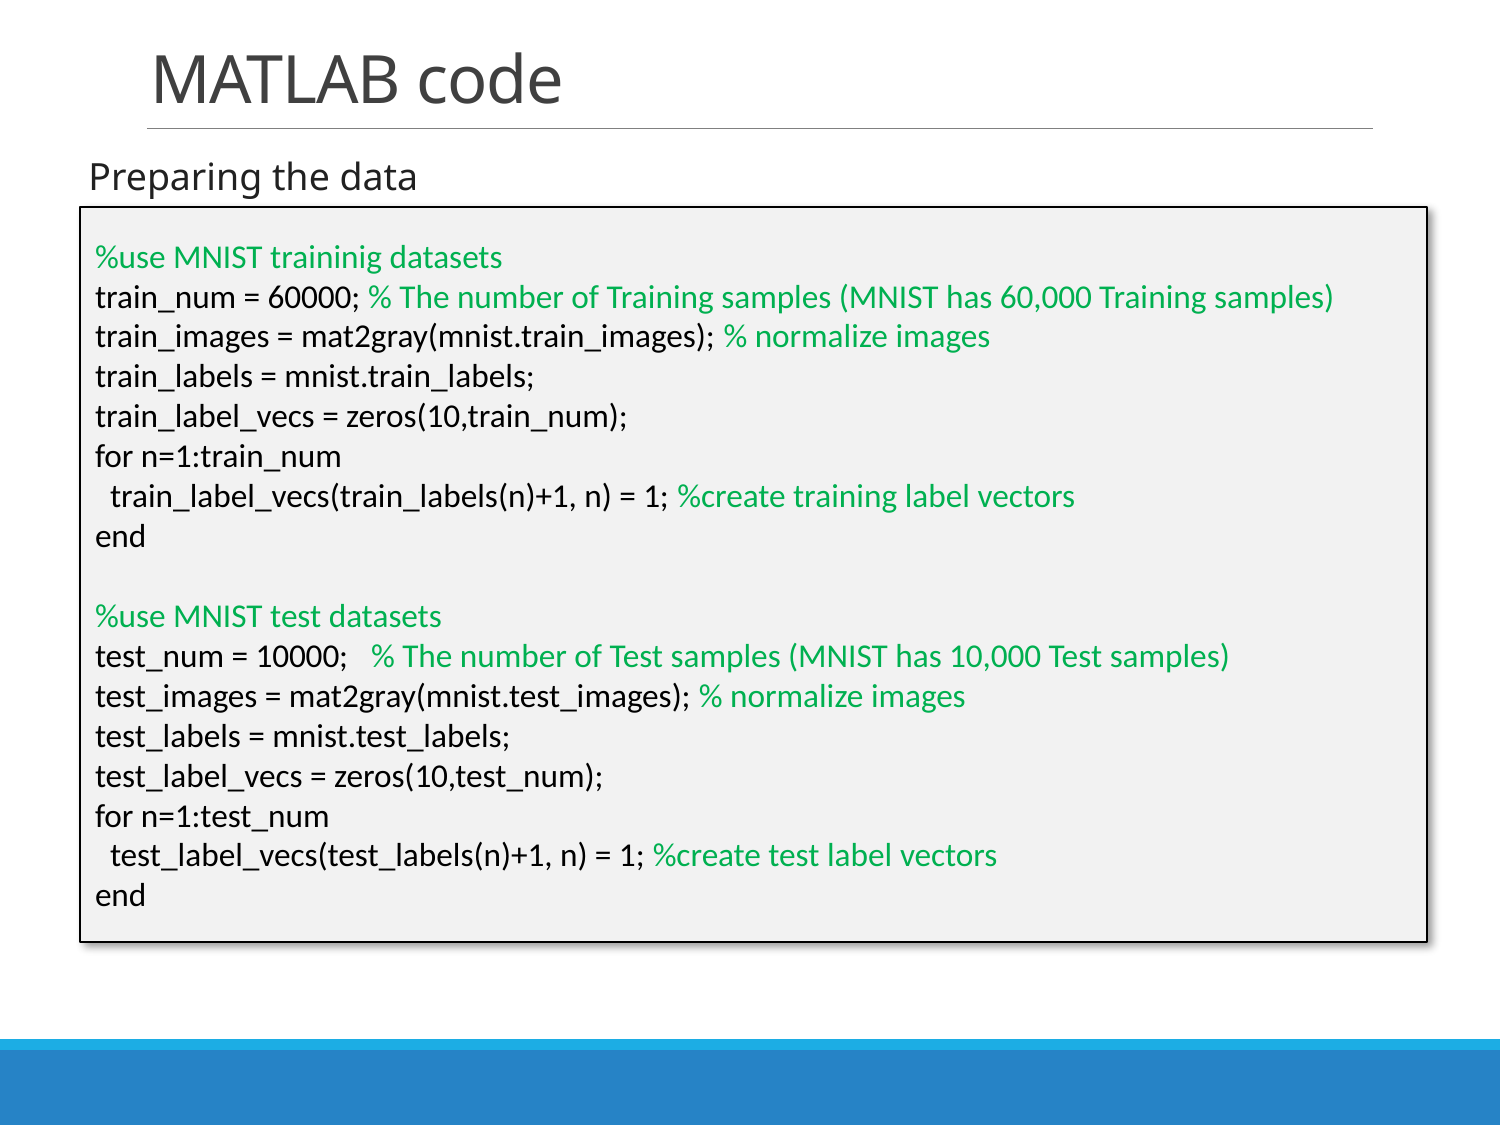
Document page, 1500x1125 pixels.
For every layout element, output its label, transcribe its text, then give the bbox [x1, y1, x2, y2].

text_box Preparing the data [73, 145, 477, 206]
text_box [102, 217, 1373, 268]
text_box %use MNIST traininig datasets train_num = 60000; % The number of Training samples (MNIST has 60,000 Training samples) train_images = mat2gray(mnist.train_images); % normalize images train_labels = mnist.train_labels; train_label_vecs = zeros(10,train_num); for n=1:train_num train_label_vecs(train_labels(n)+1, n) = 1; %create training label vectors end %use MNIST test datasets test_num = 10000; % The number of Test samples (MNIST has 10,000 Test samples) test_images = mat2gray(mnist.test_images); % normalize images test_labels = mnist.test_labels; test_label_vecs = zeros(10,test_num); for n=1:test_num test_label_vecs(test_labels(n)+1, n) = 1; %create test label vectors end [79, 205, 1428, 943]
title MATLAB code [135, 26, 1373, 125]
